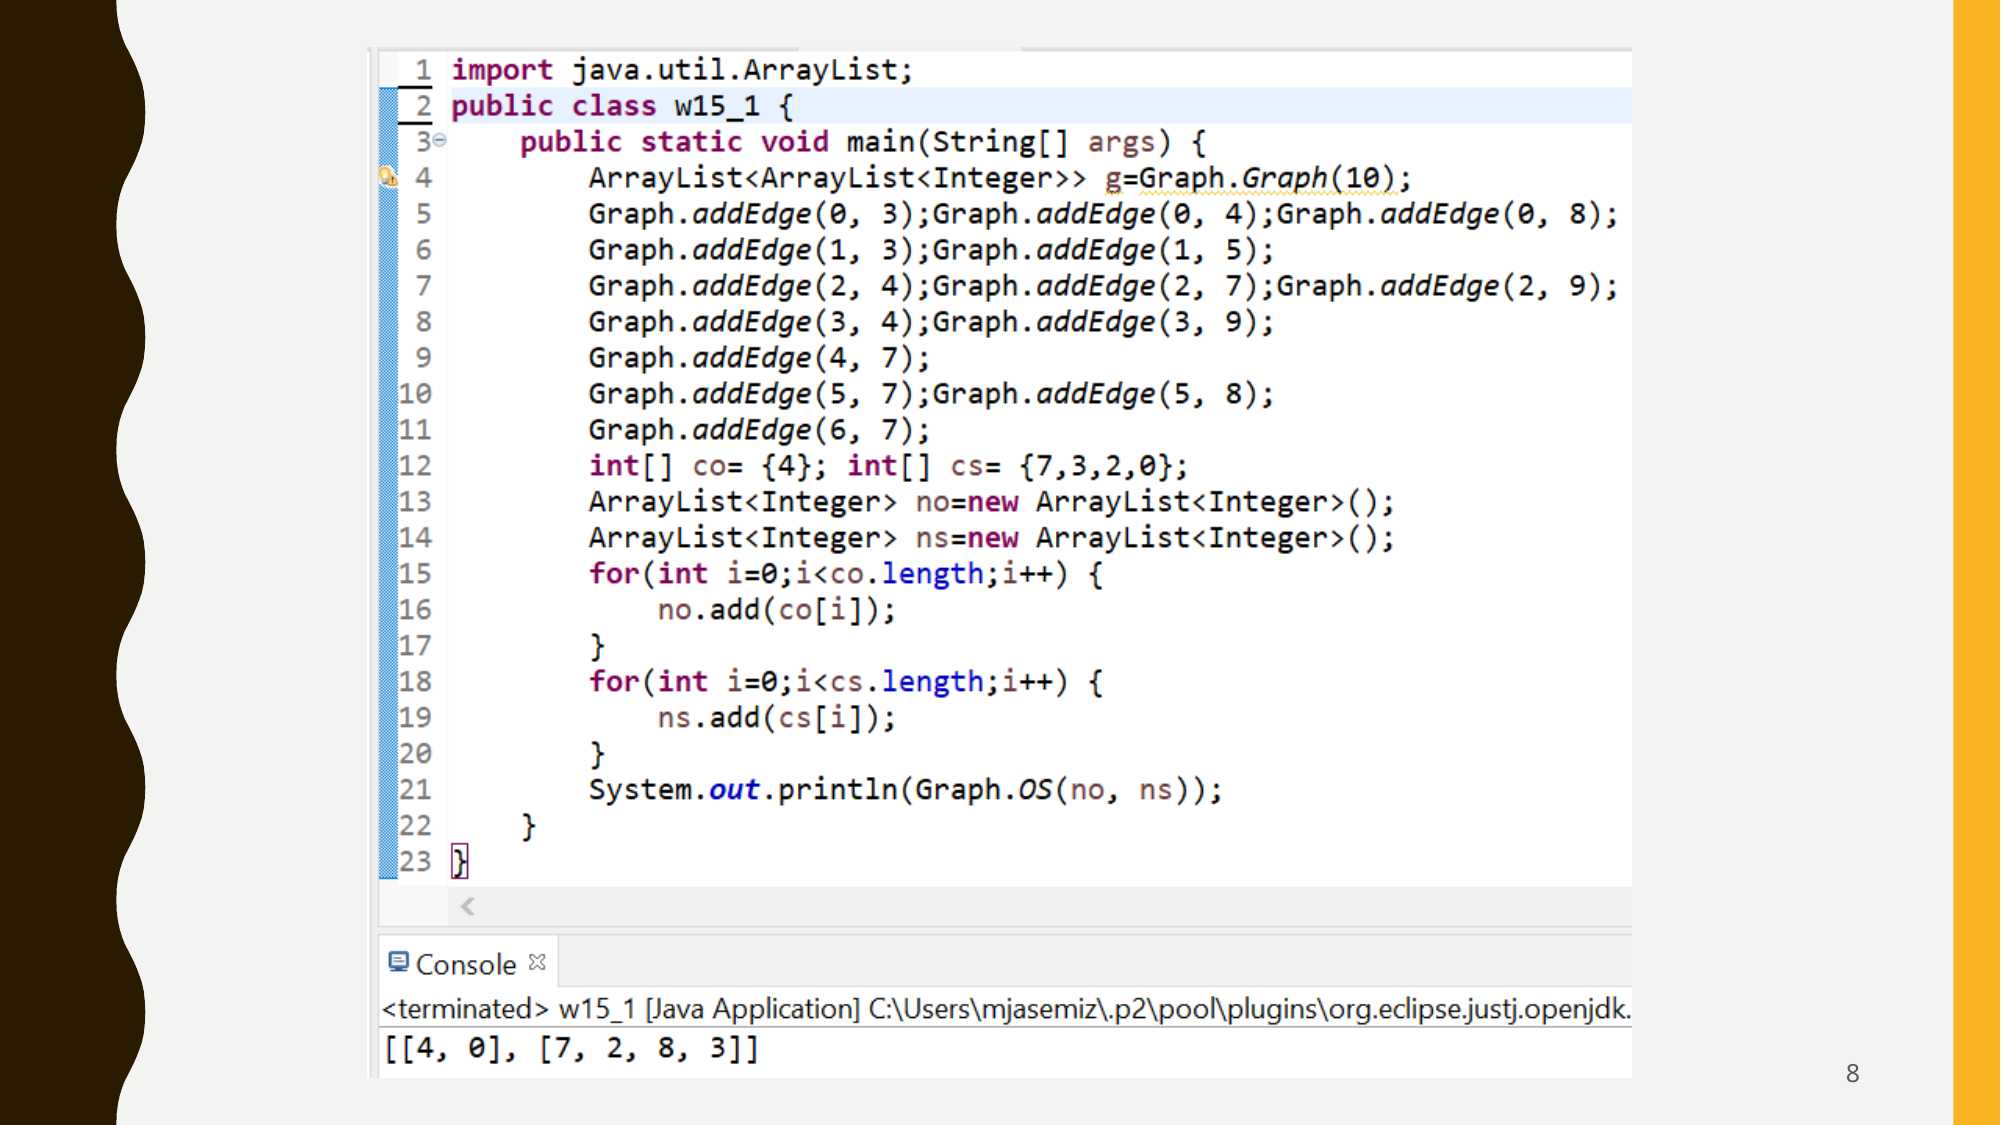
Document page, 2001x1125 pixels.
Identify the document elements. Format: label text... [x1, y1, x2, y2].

slide_number 8 [1412, 1045, 1875, 1103]
picture [367, 47, 1633, 1078]
